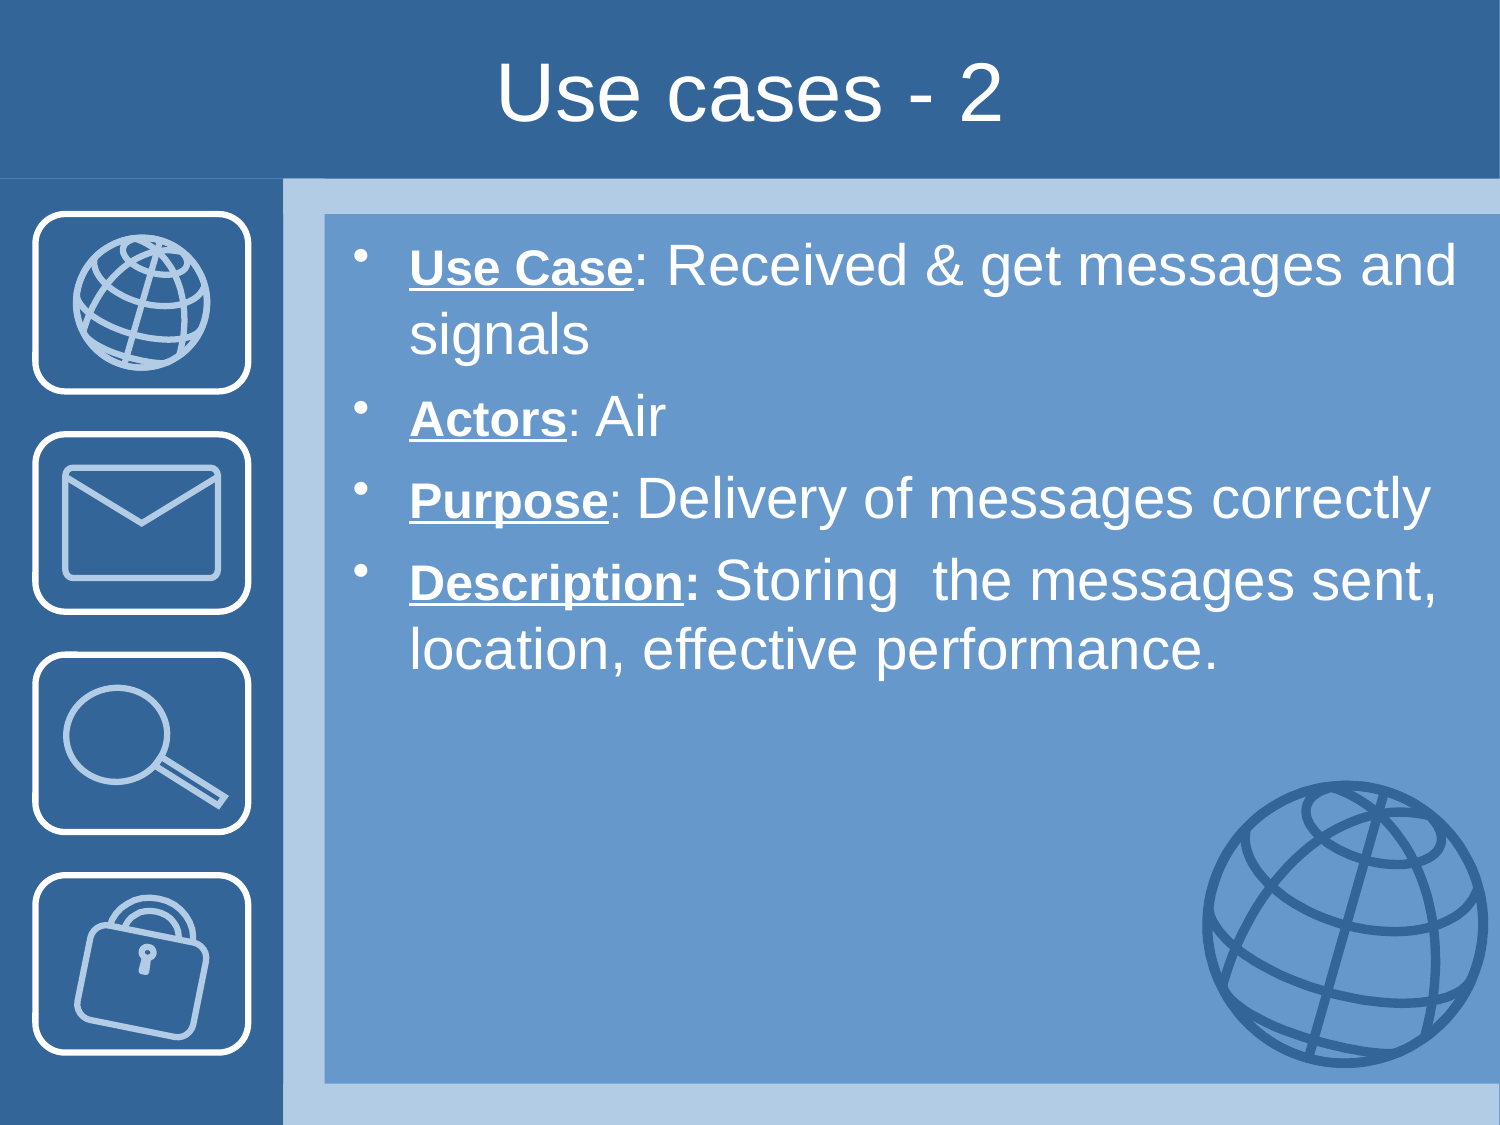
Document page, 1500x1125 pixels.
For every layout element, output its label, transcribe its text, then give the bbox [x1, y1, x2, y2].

list Use Case: Received & get messages and signals Actors: Air Purpose: Delivery of messages correctly Description: Storing the messages sent, location, effective performance. [337, 219, 1500, 1056]
text_box Use cases - 2 [0, 5, 1500, 172]
